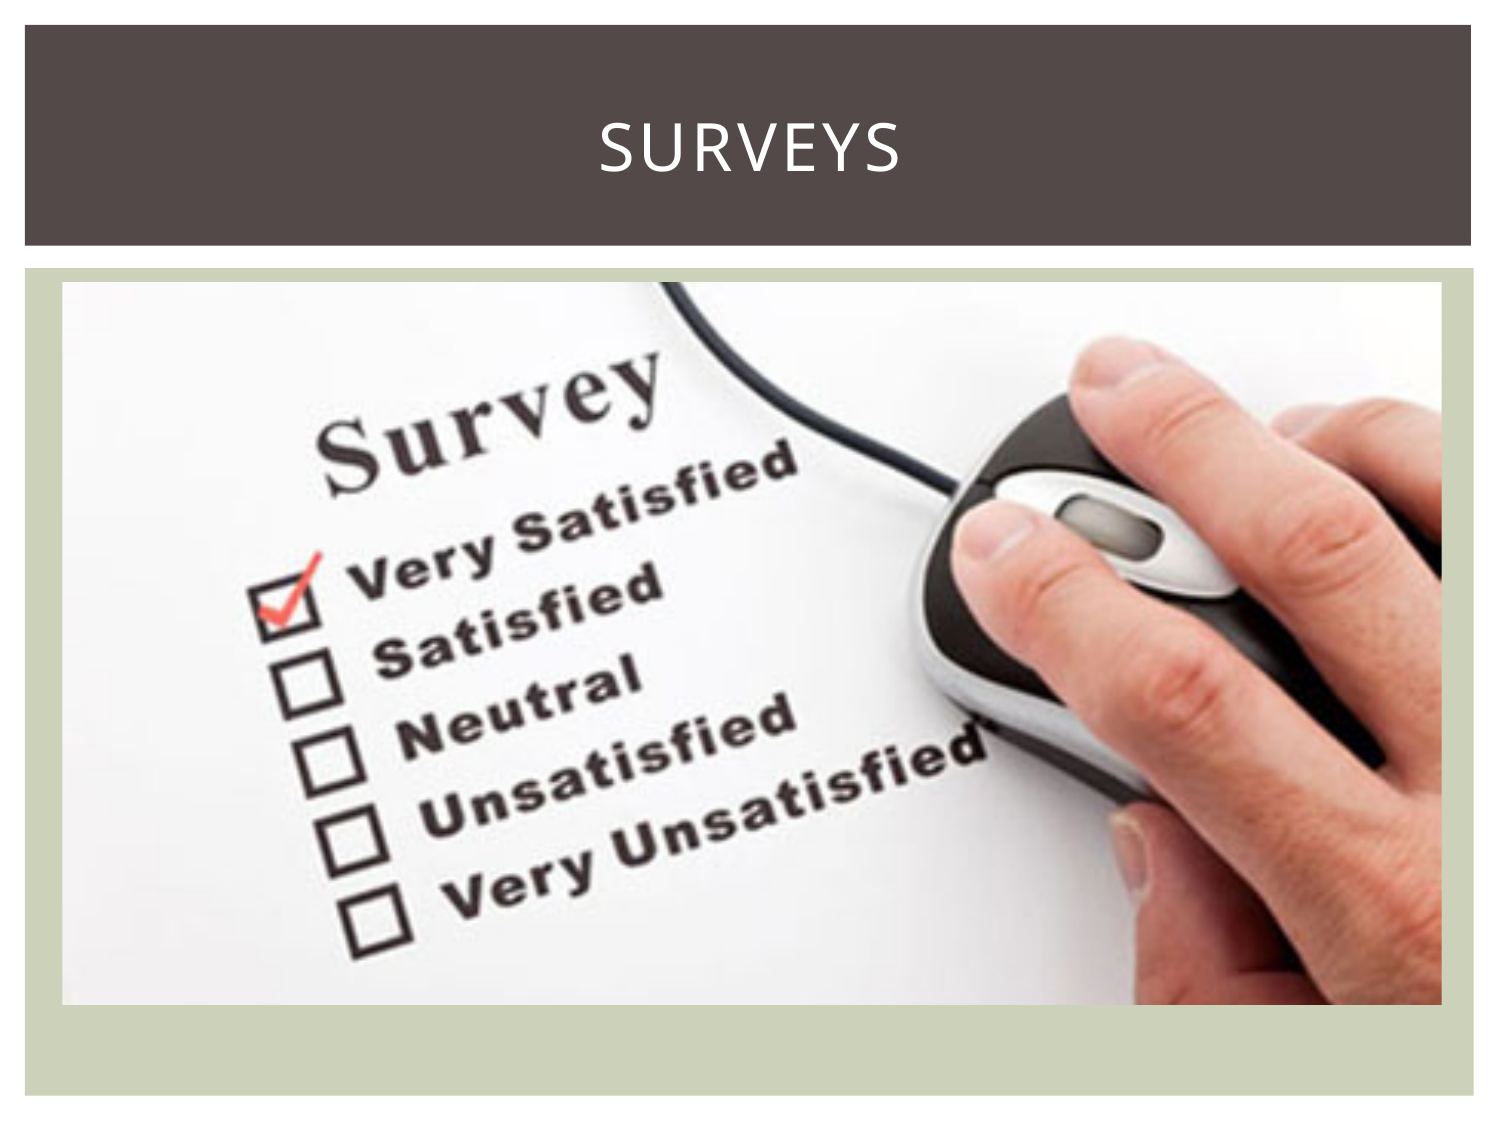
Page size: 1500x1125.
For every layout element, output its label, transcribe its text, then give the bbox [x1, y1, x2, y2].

title surveys [62, 58, 1438, 232]
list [62, 281, 1442, 1006]
